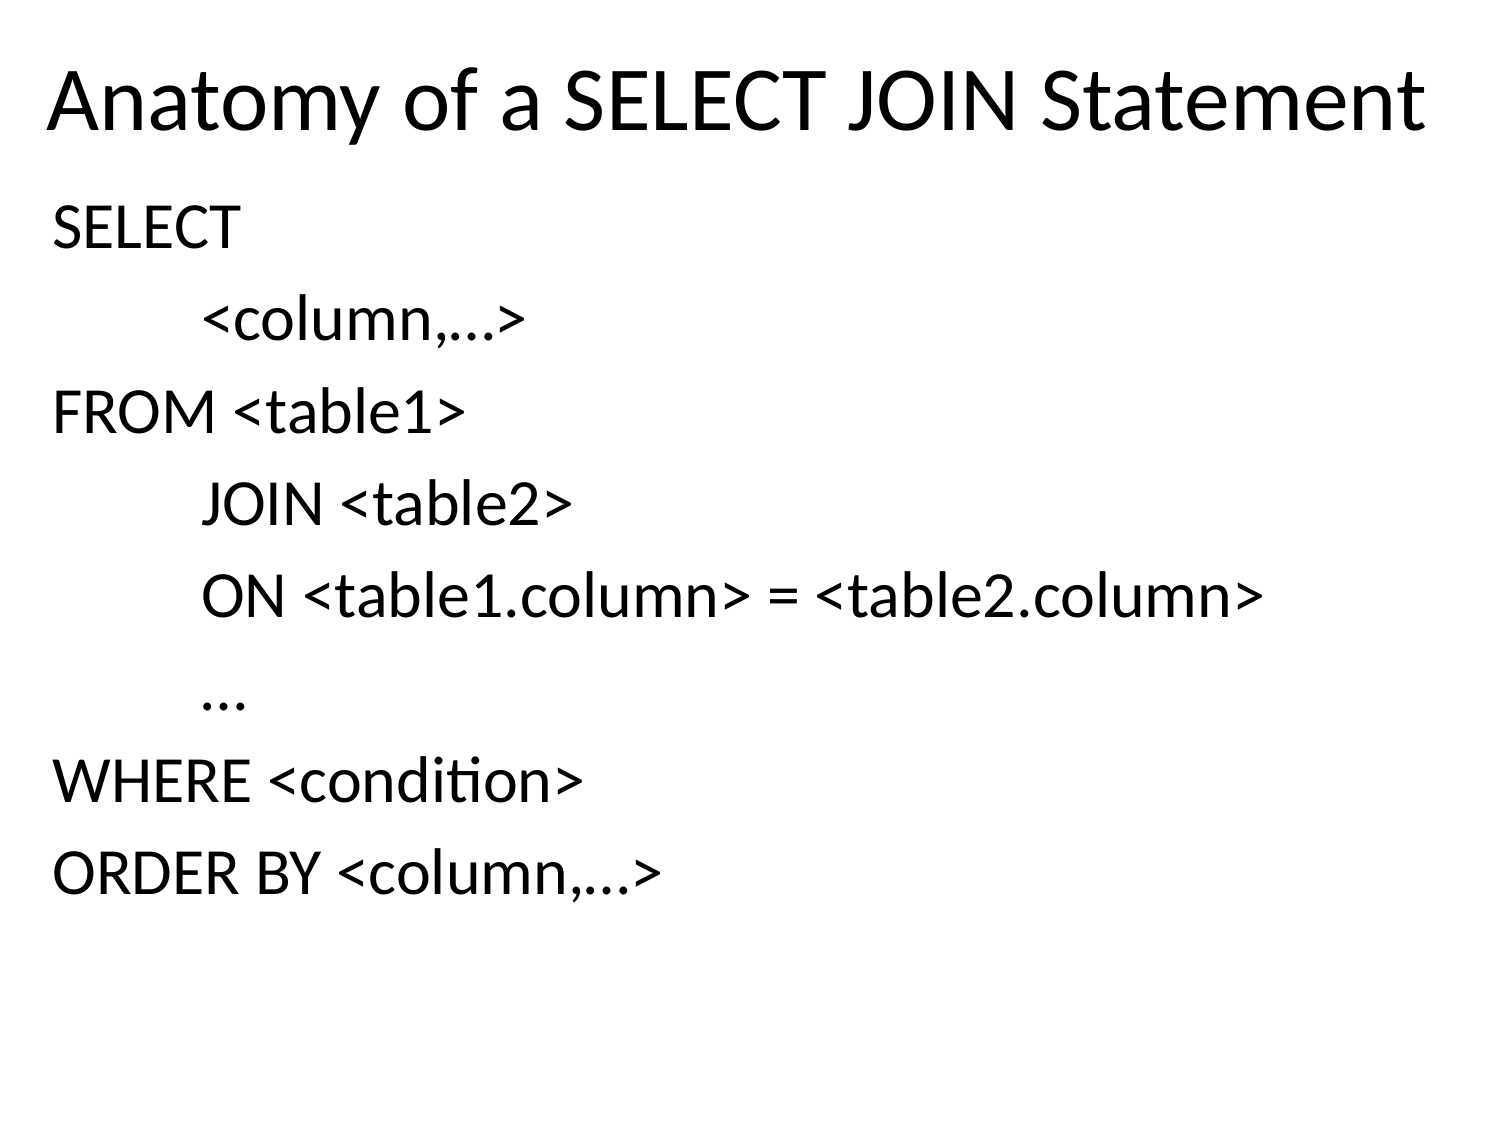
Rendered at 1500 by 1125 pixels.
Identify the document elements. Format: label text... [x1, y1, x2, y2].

title Anatomy of a SELECT JOIN Statement [24, 0, 1450, 188]
list SELECT <column,…> FROM <table1> JOIN <table2> ON <table1.column> = <table2.column> … WHERE <condition> ORDER BY <column,…> [37, 174, 1475, 918]
